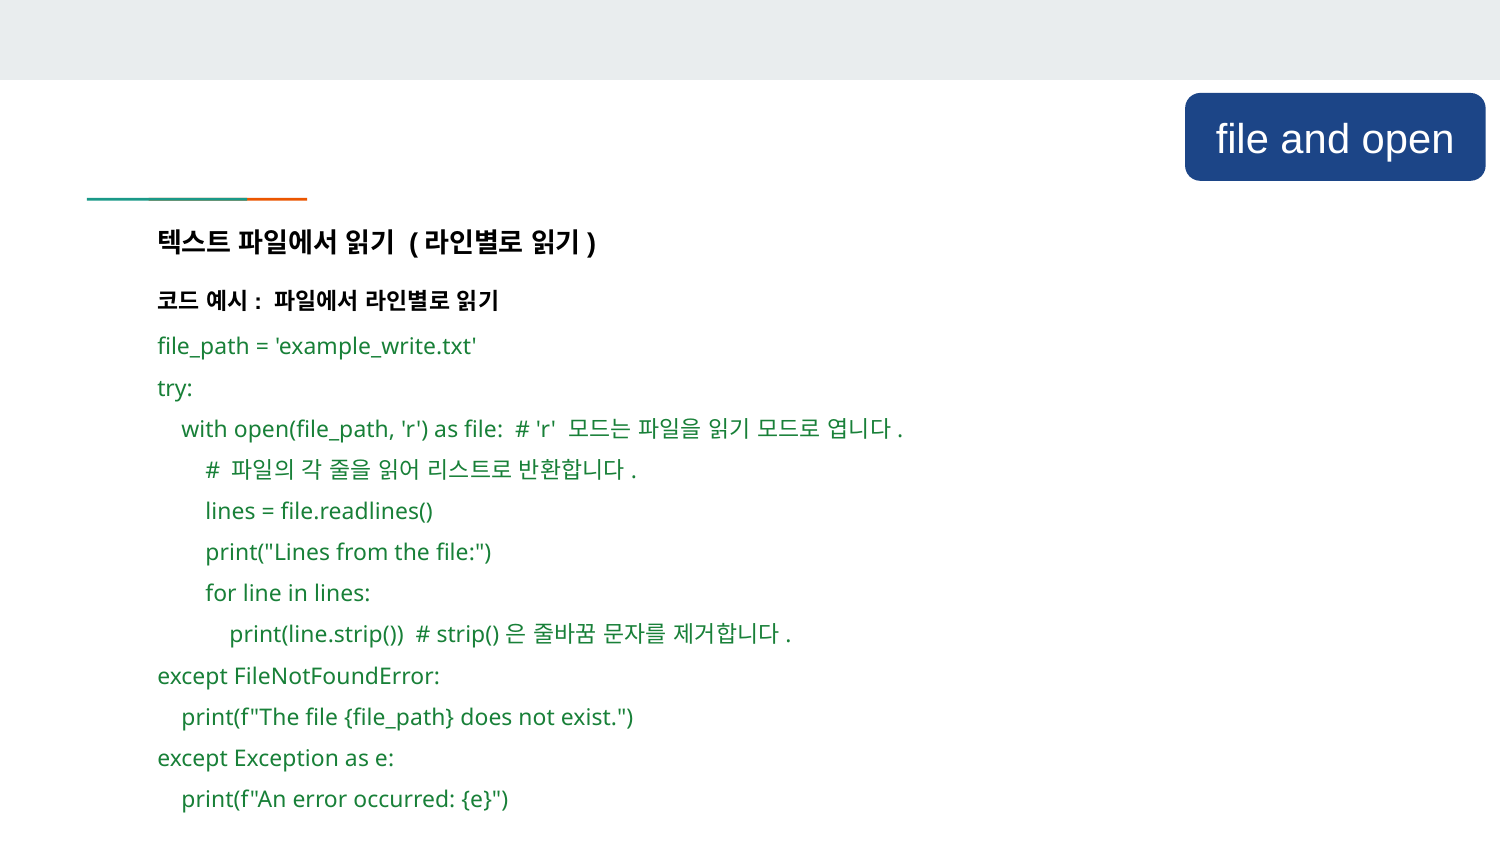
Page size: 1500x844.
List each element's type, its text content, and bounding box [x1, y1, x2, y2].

text_box 텍스트 파일에서 읽기 (라인별로 읽기) 코드 예시: 파일에서 라인별로 읽기 file_path = 'example_write.txt' try: with open(file_path, 'r') as file: # 'r' 모드는 파일을 읽기 모드로 엽니다. # 파일의 각 줄을 읽어 리스트로 반환합니다. lines = file.readlines() print("Lines from the file:") for line in lines: print(line.strip()) # strip()은 줄바꿈 문자를 제거합니다. except FileNotFoundError: print(f"The file {file_path} does not exist.") except Exception as e: print(f"An error occurred: {e}") [142, 193, 1373, 828]
text_box file and open [1185, 93, 1485, 181]
